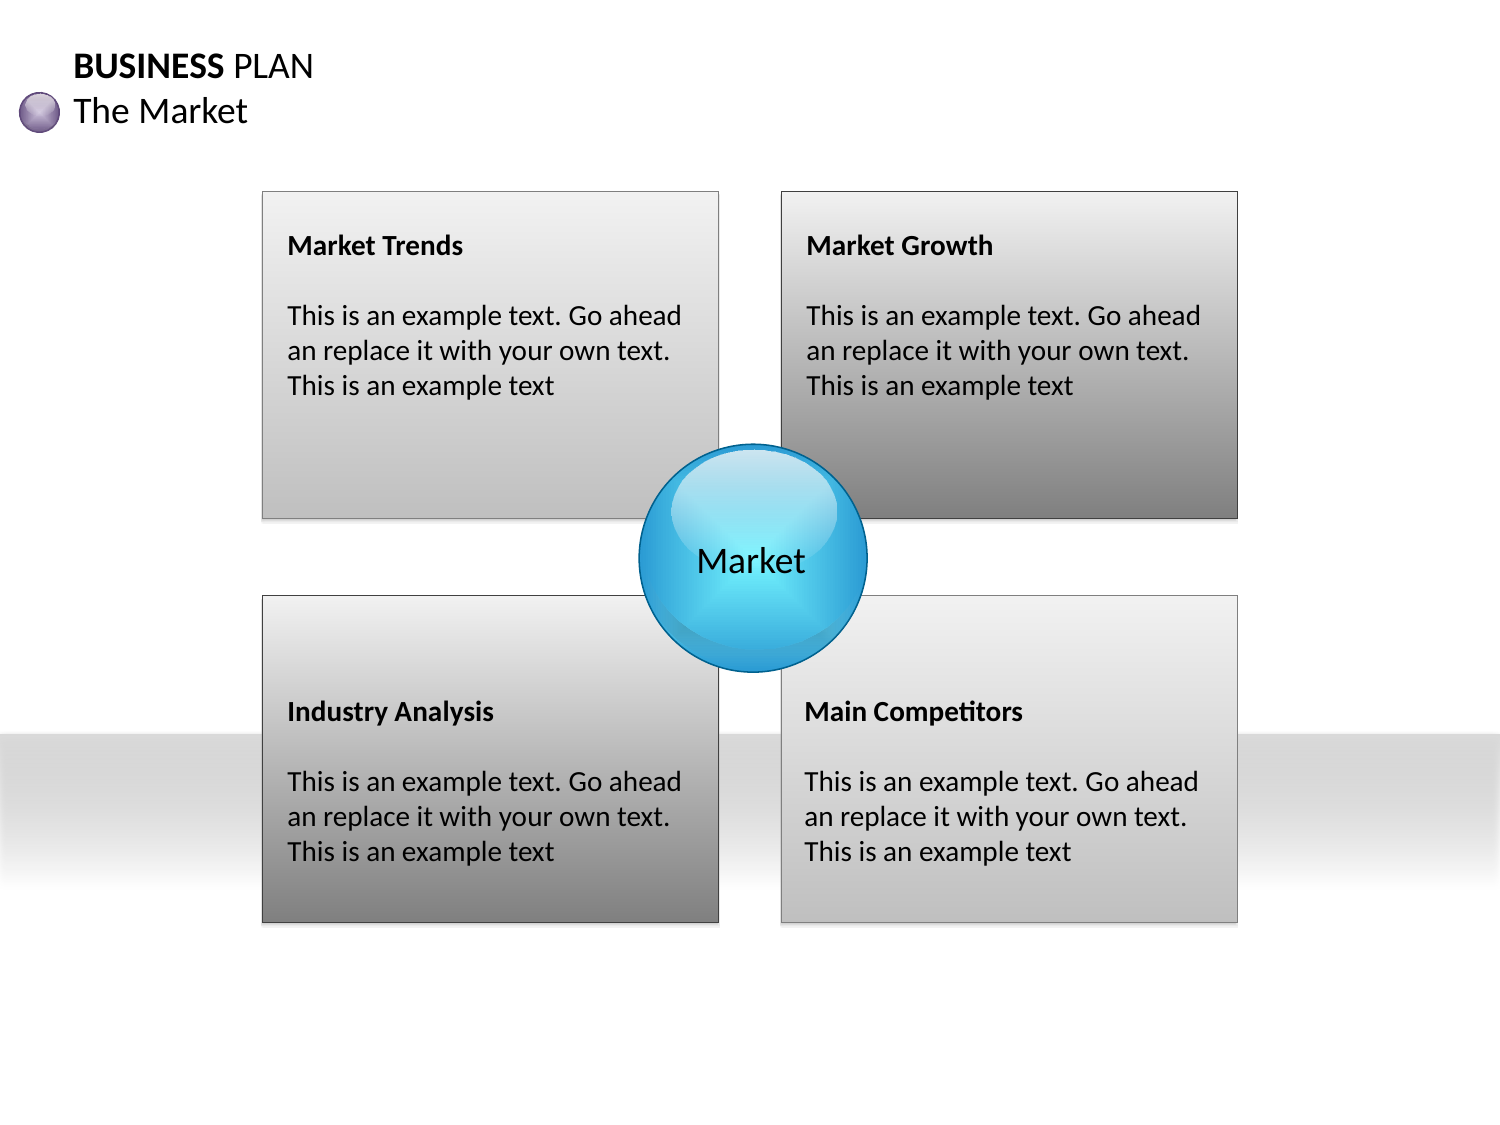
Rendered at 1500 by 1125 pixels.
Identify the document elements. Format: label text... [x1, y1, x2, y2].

text_box [781, 595, 1238, 923]
text_box BUSINESS PLAN The Market [58, 33, 348, 138]
text_box Market Growth This is an example text. Go ahead an replace it with your own text. This is an example text [791, 218, 1230, 409]
text_box Industry Analysis This is an example text. Go ahead an replace it with your own text. This is an example text [272, 685, 711, 875]
text_box [262, 191, 719, 519]
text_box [636, 444, 868, 673]
text_box Market Trends This is an example text. Go ahead an replace it with your own text. This is an example text [272, 218, 711, 409]
text_box [262, 595, 719, 923]
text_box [18, 92, 60, 133]
text_box [781, 191, 1238, 519]
text_box Main Competitors This is an example text. Go ahead an replace it with your own text. This is an example text [789, 685, 1227, 875]
text_box [0, 734, 1500, 1125]
